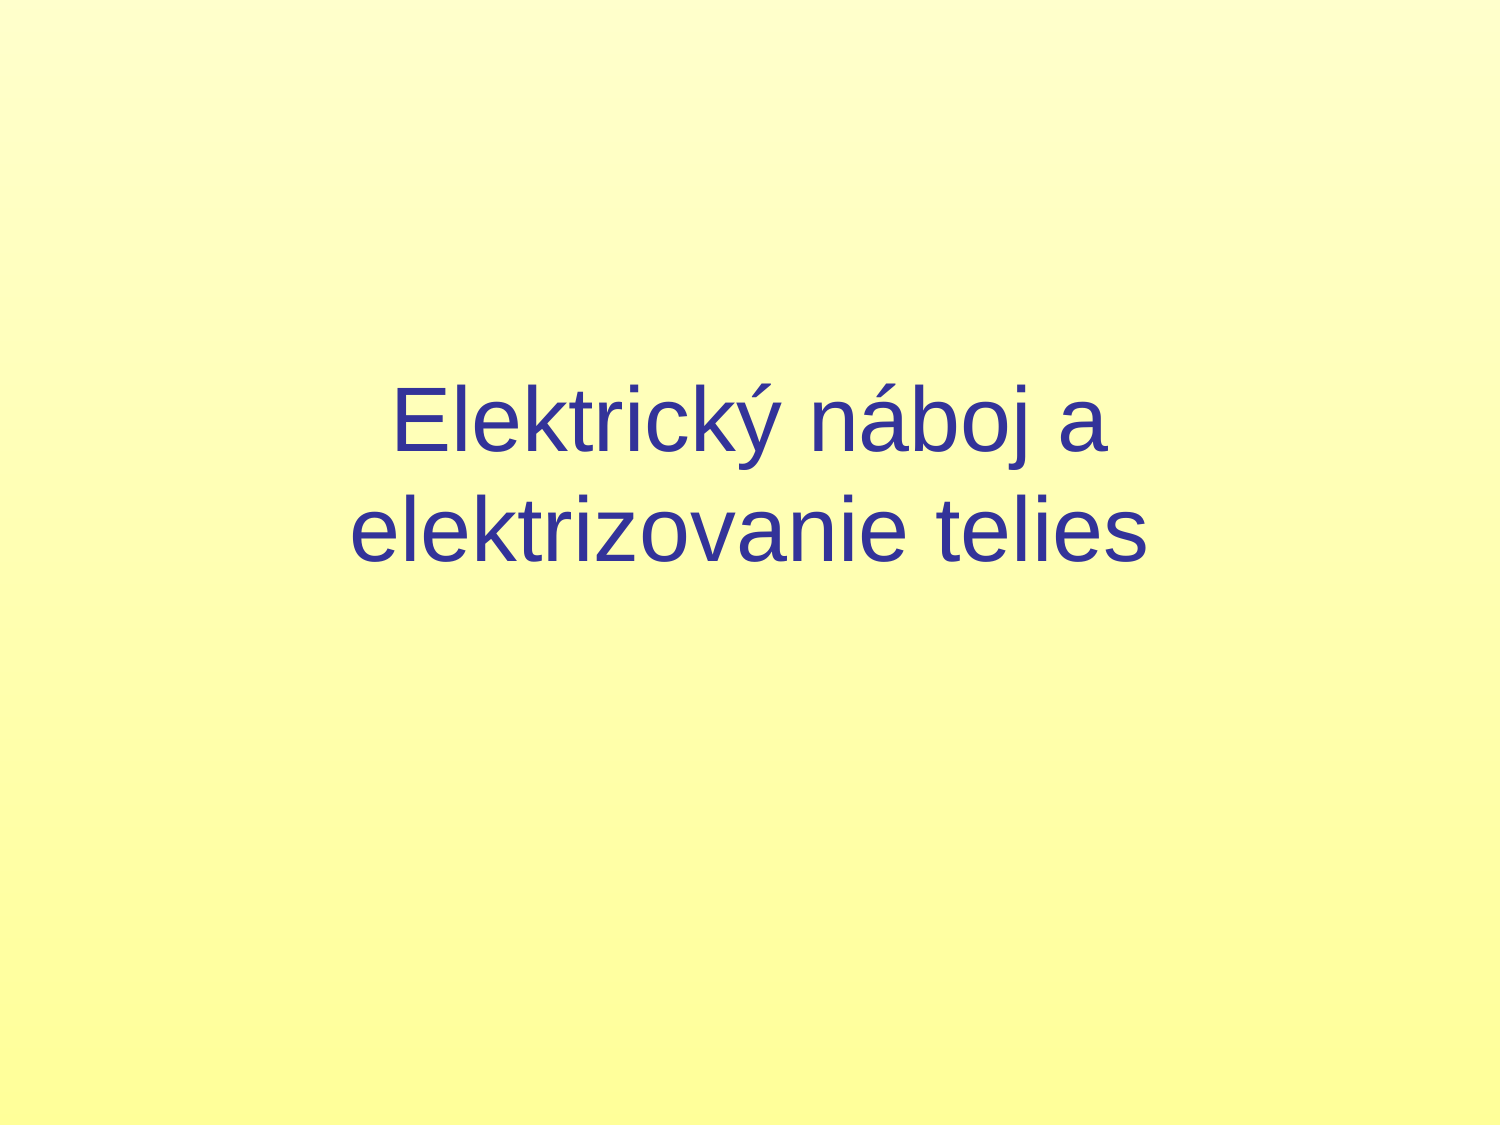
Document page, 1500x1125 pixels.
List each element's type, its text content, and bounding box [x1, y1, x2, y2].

title Elektrický náboj a elektrizovanie telies [112, 349, 1388, 591]
